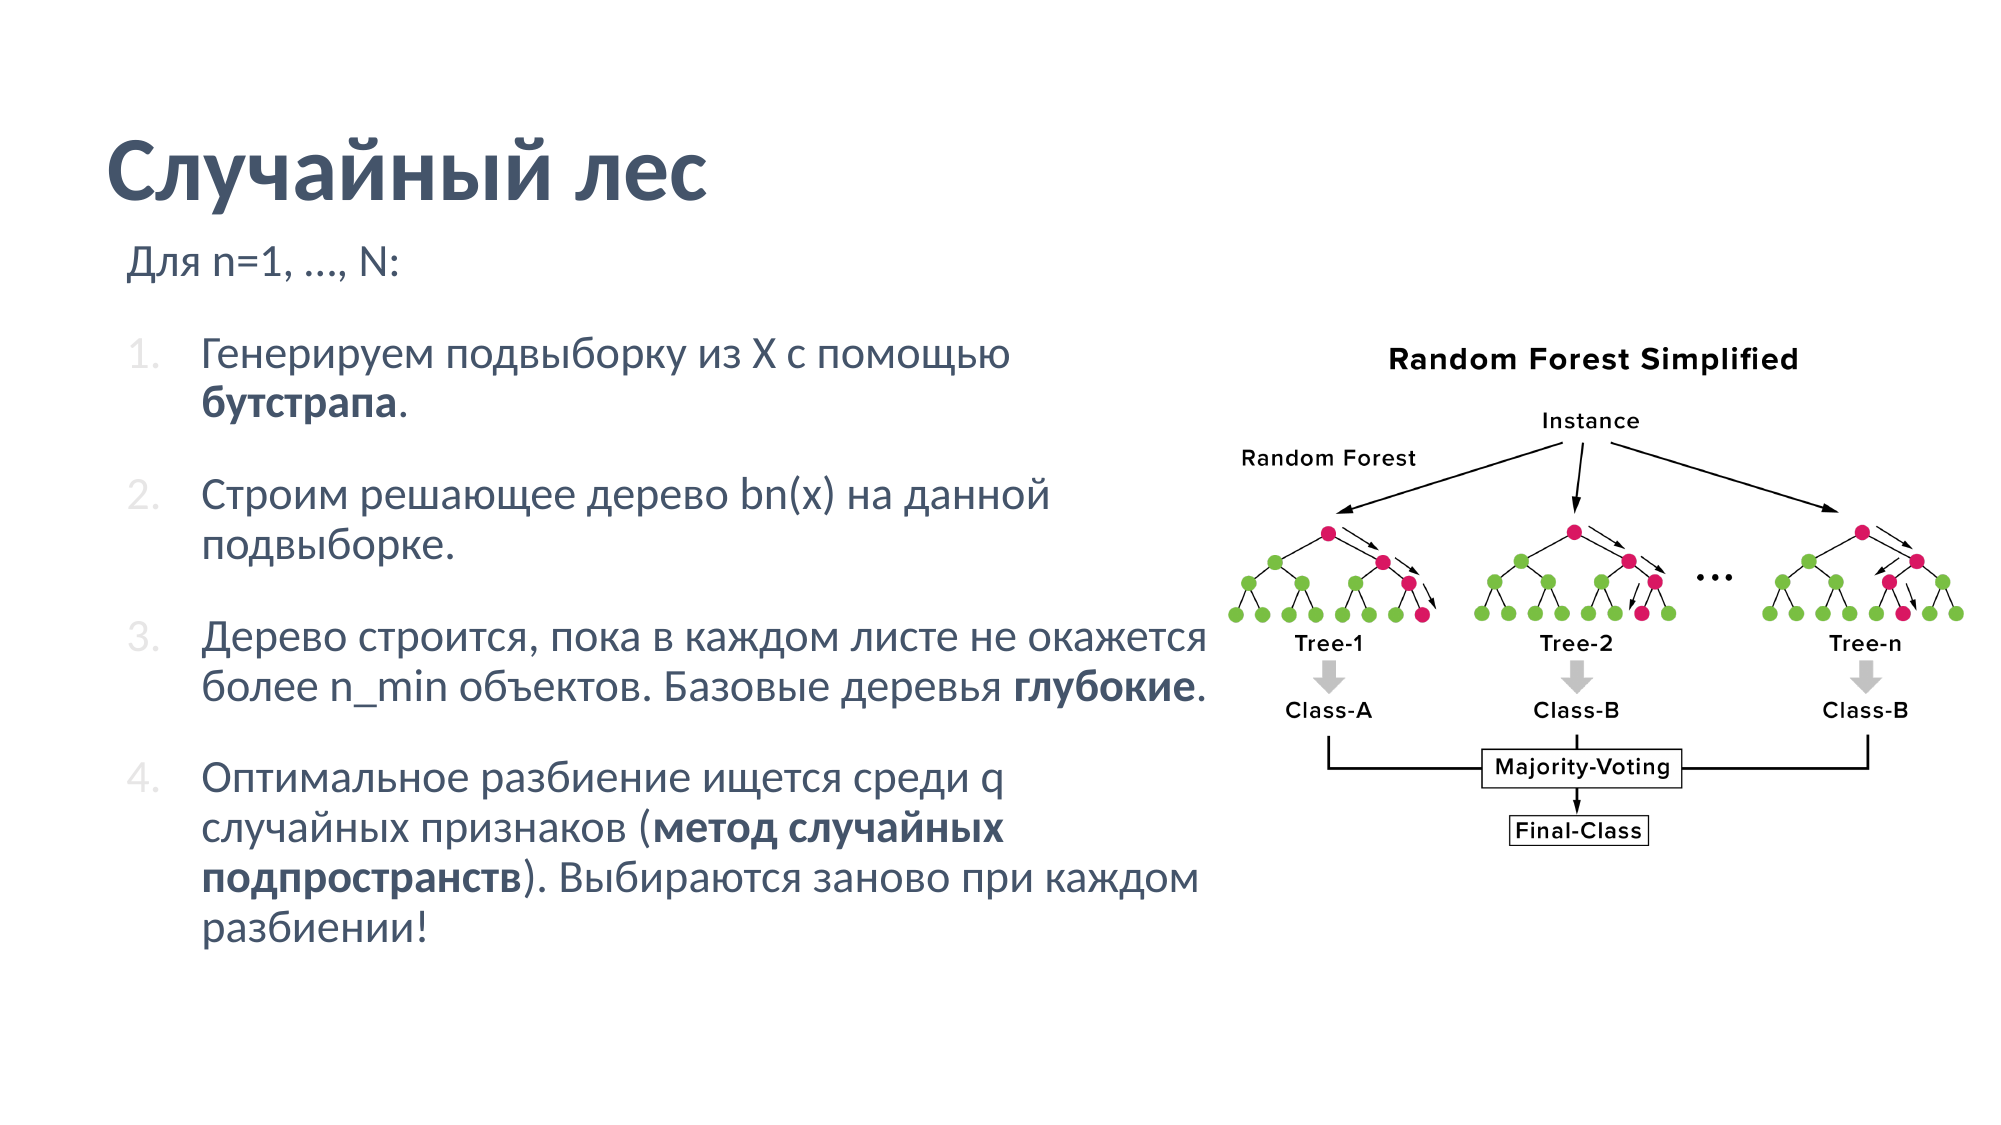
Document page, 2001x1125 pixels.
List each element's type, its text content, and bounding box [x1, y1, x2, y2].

list Для n=1, …, N: Генерируем подвыборку из Х с помощью бутстрапа. Строим решающее дерево bn(x) на данной подвыборке. Дерево строится, пока в каждом листе не окажется более n_min объектов. Базовые деревья глубокие. Оптимальное разбиение ищется среди q случайных признаков (метод случайных подпространств). Выбираются заново при каждом разбиении! [109, 228, 1229, 1083]
title Случайный лес [90, 115, 1473, 229]
picture [1228, 341, 1964, 846]
